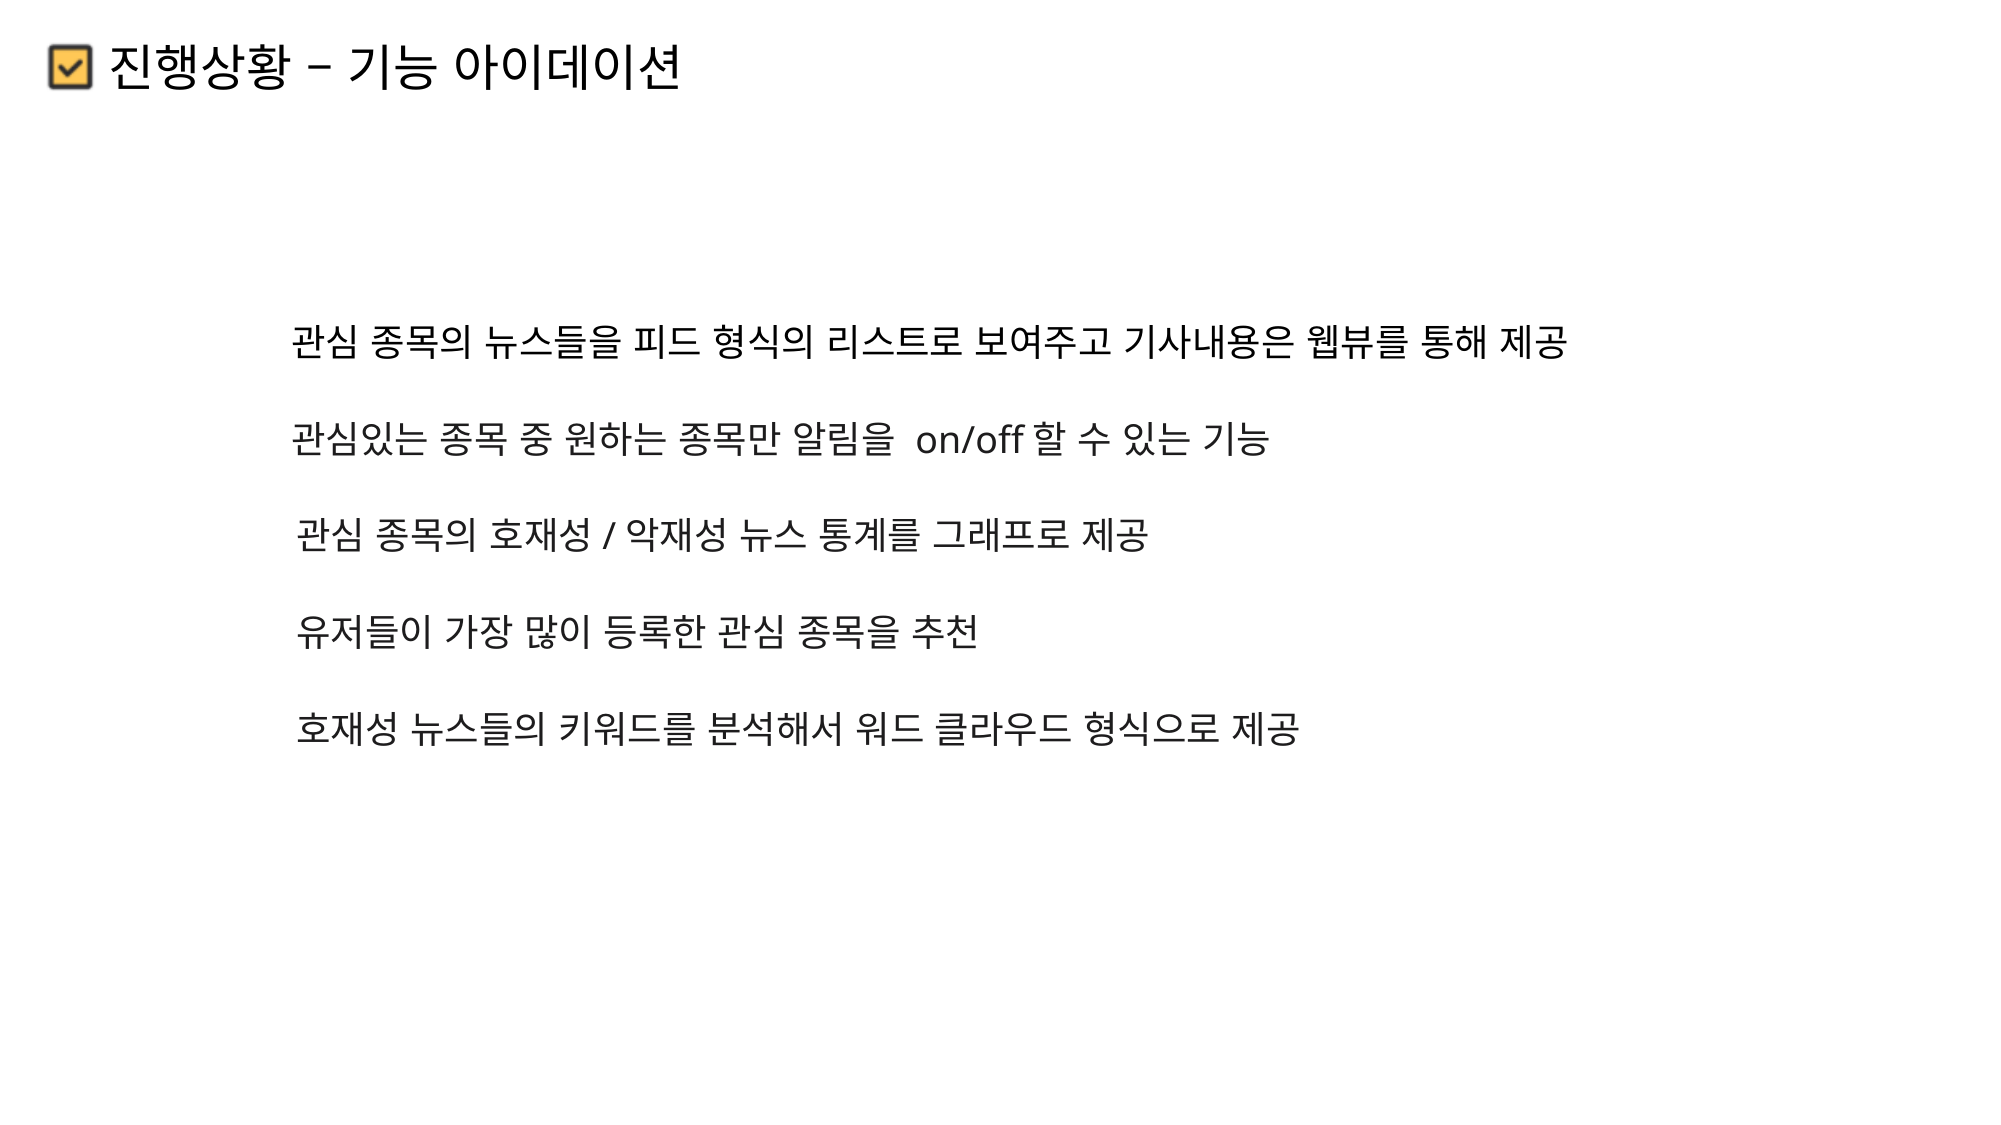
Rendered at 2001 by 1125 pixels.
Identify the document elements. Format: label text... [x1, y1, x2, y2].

text_box 유저들이 가장 많이 등록한 관심 종목을 추천 [281, 601, 1729, 662]
text_box 호재성 뉴스들의 키워드를 분석해서 워드 클라우드 형식으로 제공 [281, 698, 1729, 758]
text_box 관심 종목의 호재성/악재성 뉴스 통계를 그래프로 제공 [281, 504, 1729, 565]
text_box 관심 종목의 뉴스들을 피드 형식의 리스트로 보여주고 기사내용은 웹뷰를 통해 제공 [276, 311, 1724, 372]
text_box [45, 29, 769, 105]
text_box 관심있는 종목 중 원하는 종목만 알림을 on/off할 수 있는 기능 [276, 408, 1724, 468]
